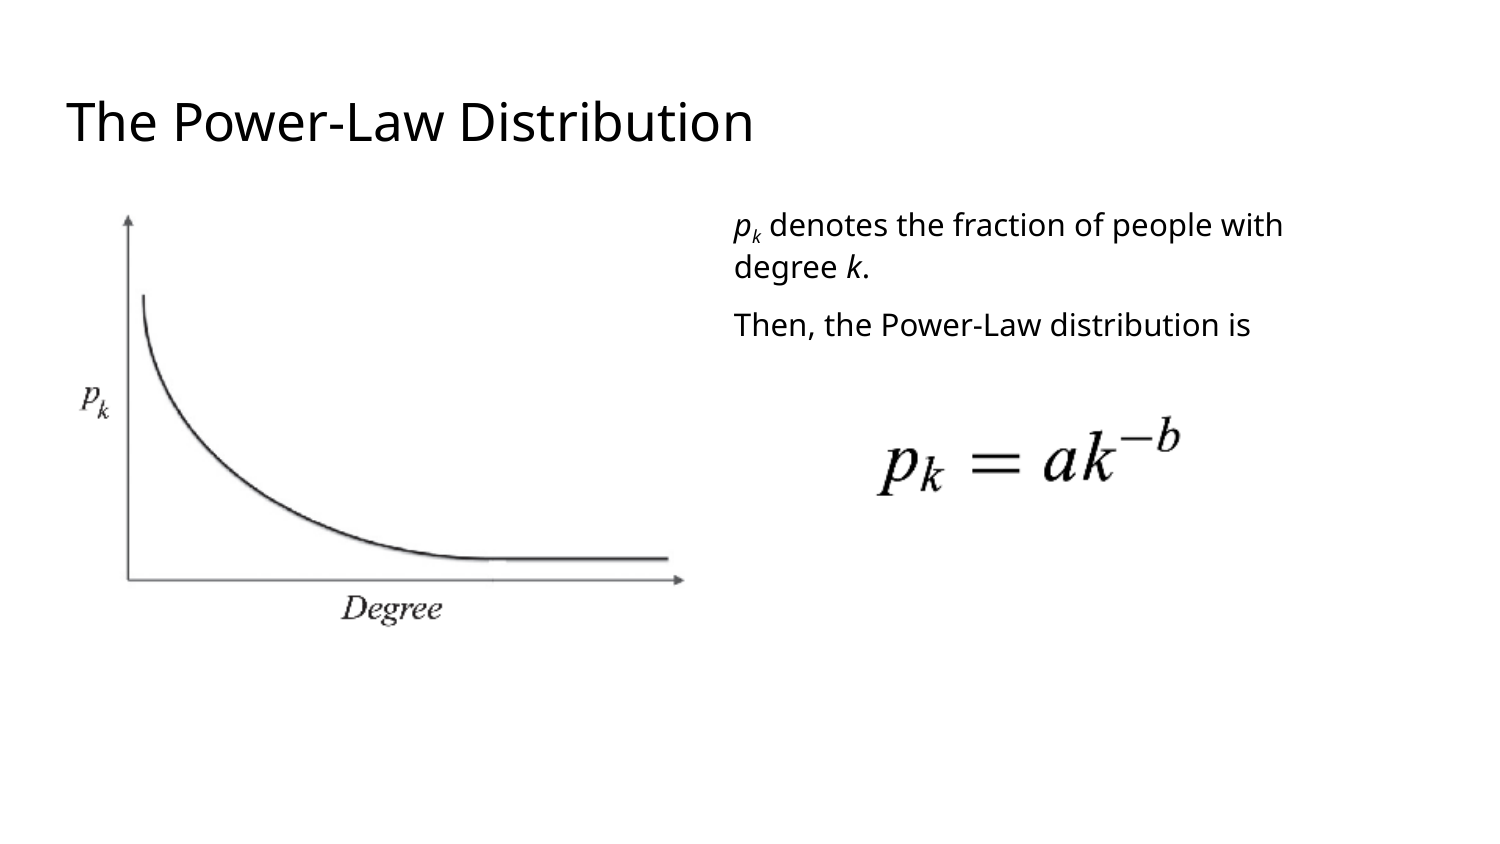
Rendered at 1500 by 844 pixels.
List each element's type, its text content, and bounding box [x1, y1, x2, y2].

picture [70, 208, 691, 635]
text_box pk denotes the fraction of people with degree k. Then, the Power-Law distribution is [719, 189, 1342, 403]
text_box The Power-Law Distribution [51, 72, 1449, 167]
picture [873, 389, 1187, 518]
